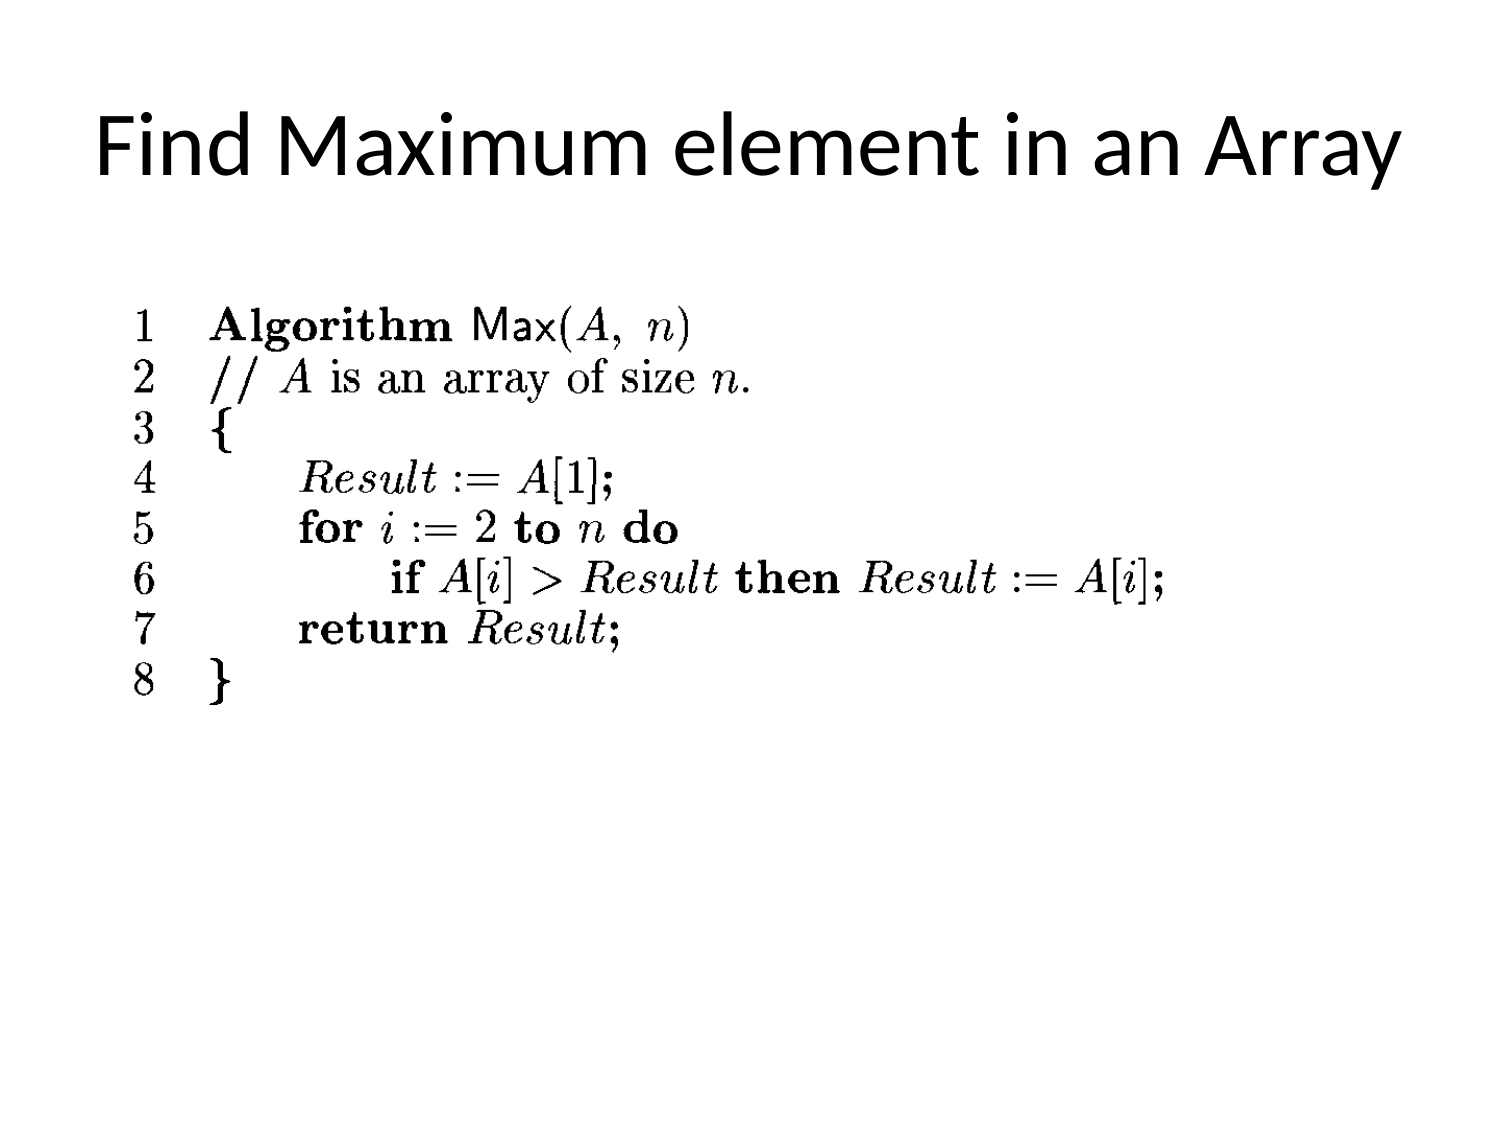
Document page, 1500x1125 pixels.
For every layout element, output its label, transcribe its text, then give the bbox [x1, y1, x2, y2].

picture [100, 290, 1231, 727]
title Find Maximum element in an Array [75, 45, 1425, 233]
